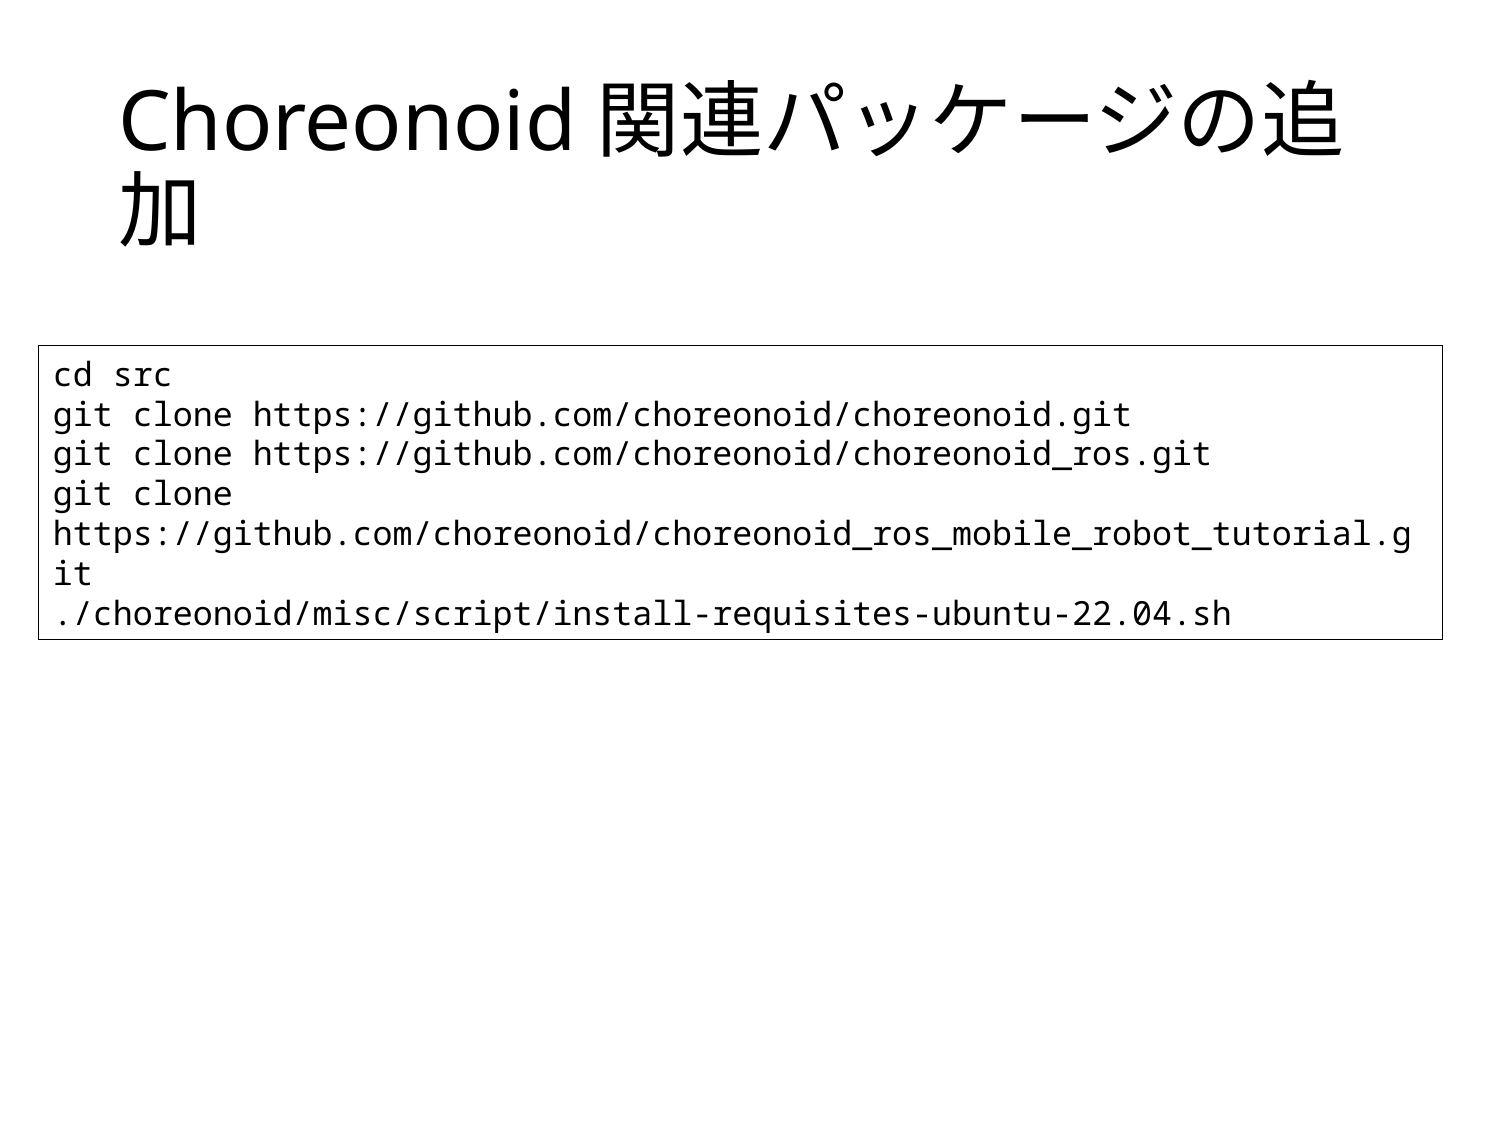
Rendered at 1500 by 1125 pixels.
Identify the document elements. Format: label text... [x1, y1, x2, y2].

title Choreonoid関連パッケージの追加 [103, 59, 1397, 278]
text_box cd src git clone https://github.com/choreonoid/choreonoid.git git clone https://github.com/choreonoid/choreonoid_ros.git git clone https://github.com/choreonoid/choreonoid_ros_mobile_robot_tutorial.git ./choreonoid/misc/script/install-requisites-ubuntu-22.04.sh [38, 345, 1443, 640]
